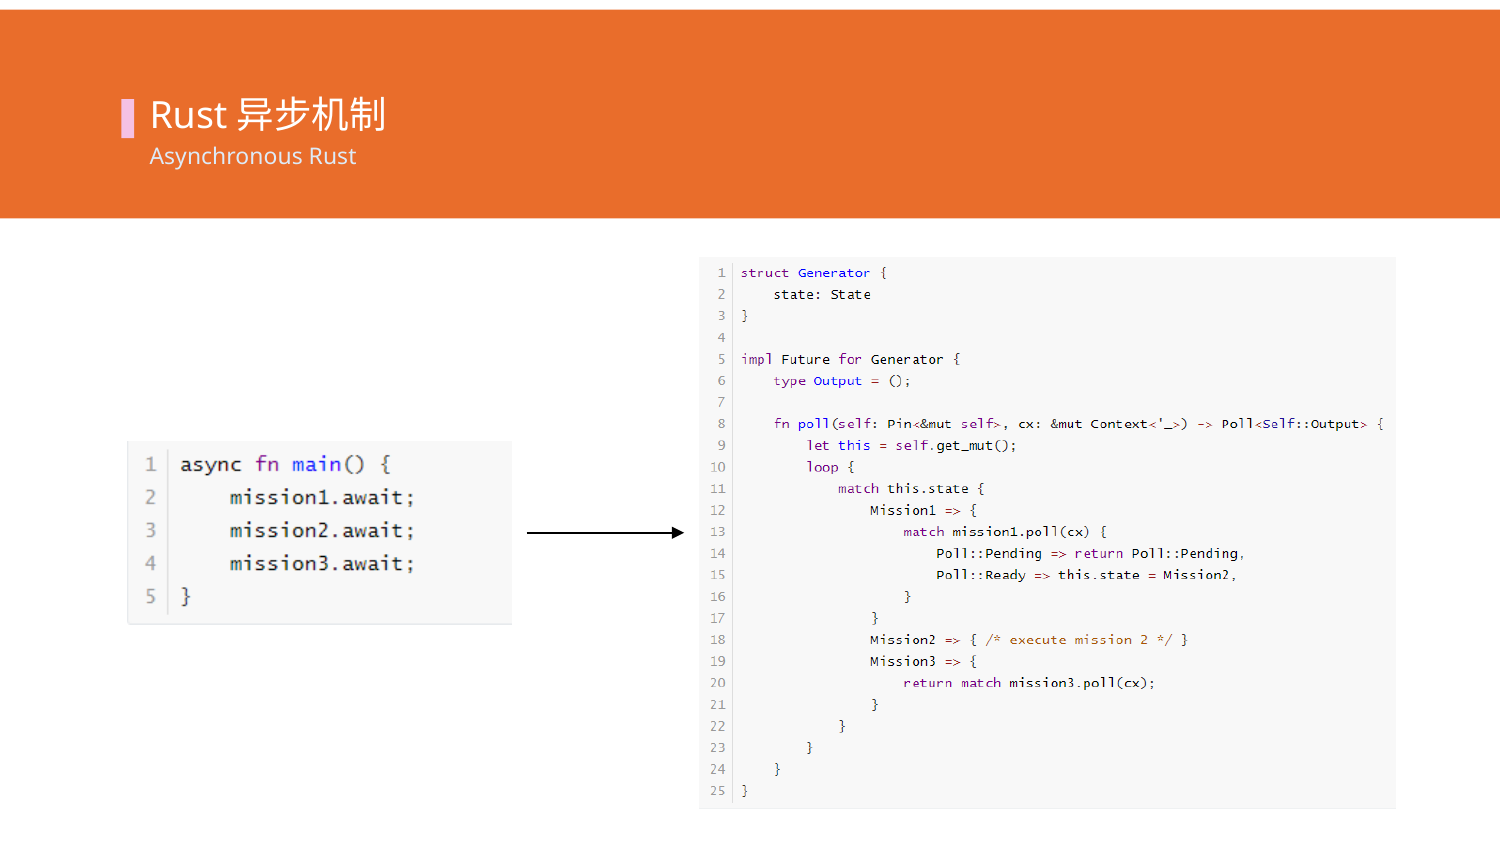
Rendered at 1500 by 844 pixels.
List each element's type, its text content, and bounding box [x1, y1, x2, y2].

text_box Rust异步机制 [142, 83, 893, 144]
text_box [0, 9, 1500, 219]
text_box [121, 99, 135, 139]
picture [127, 440, 512, 625]
picture [699, 256, 1396, 809]
text_box Asynchronous Rust [142, 134, 644, 177]
